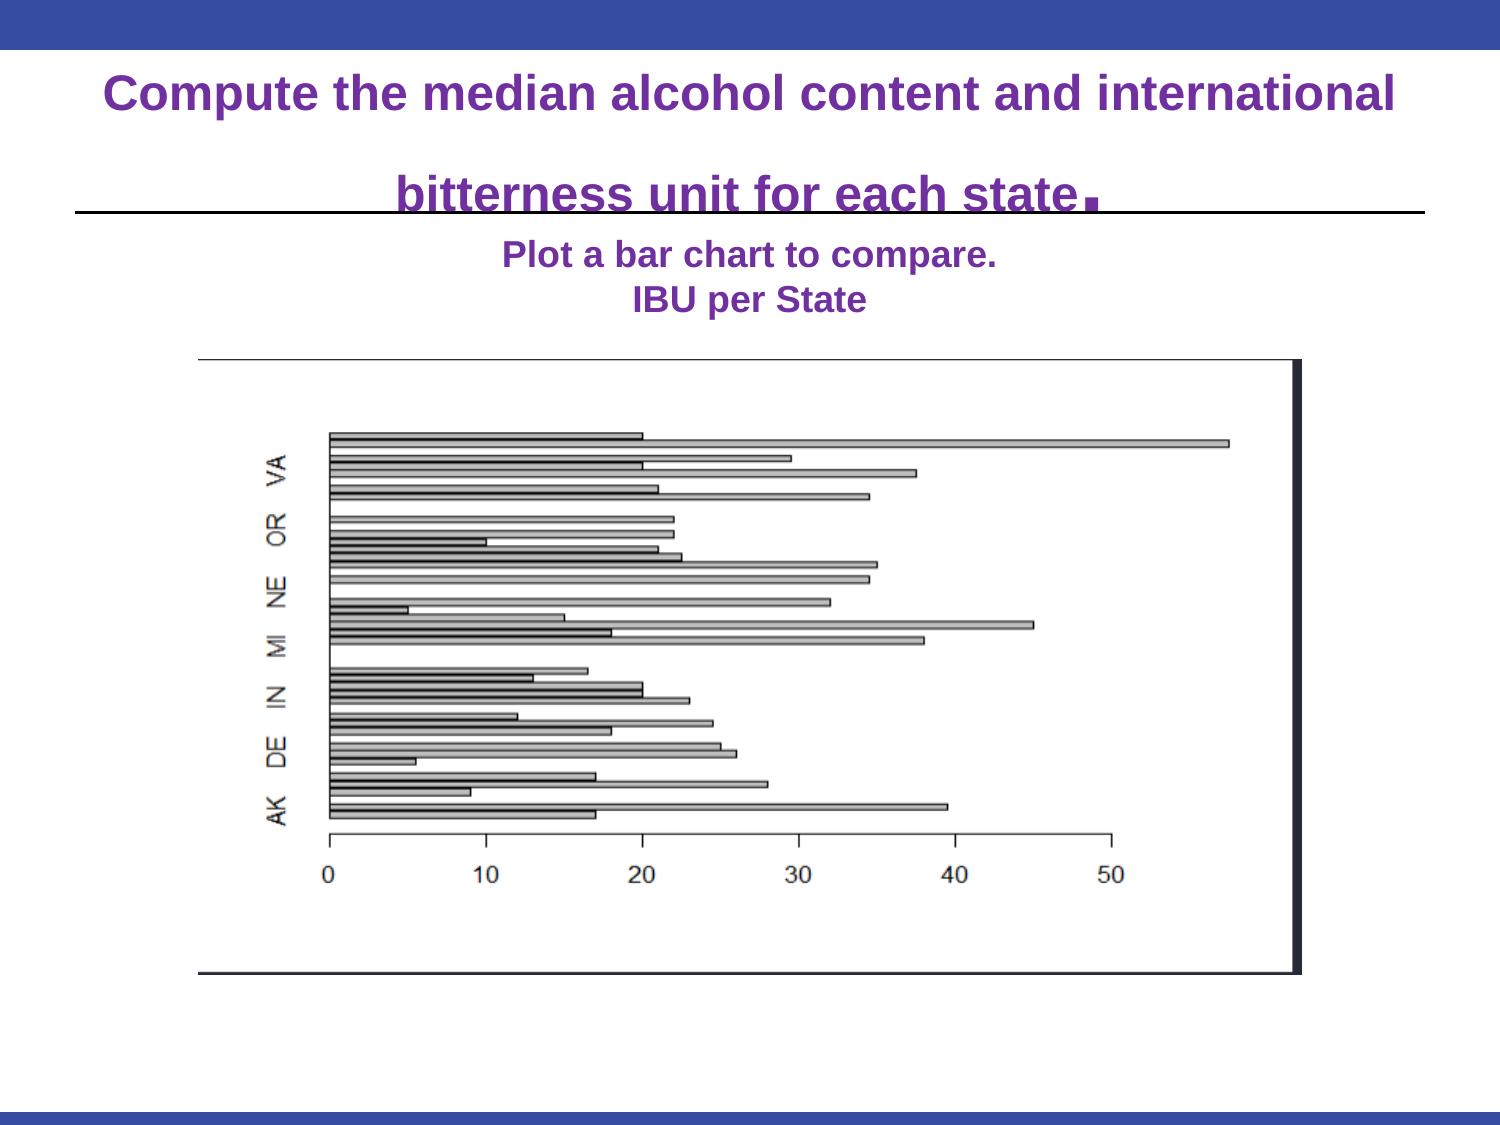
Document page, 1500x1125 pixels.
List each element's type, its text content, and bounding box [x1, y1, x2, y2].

title Compute the median alcohol content and international bitterness unit for each state. Plot a bar chart to compare. IBU per State [75, 216, 1425, 384]
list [198, 359, 1302, 975]
